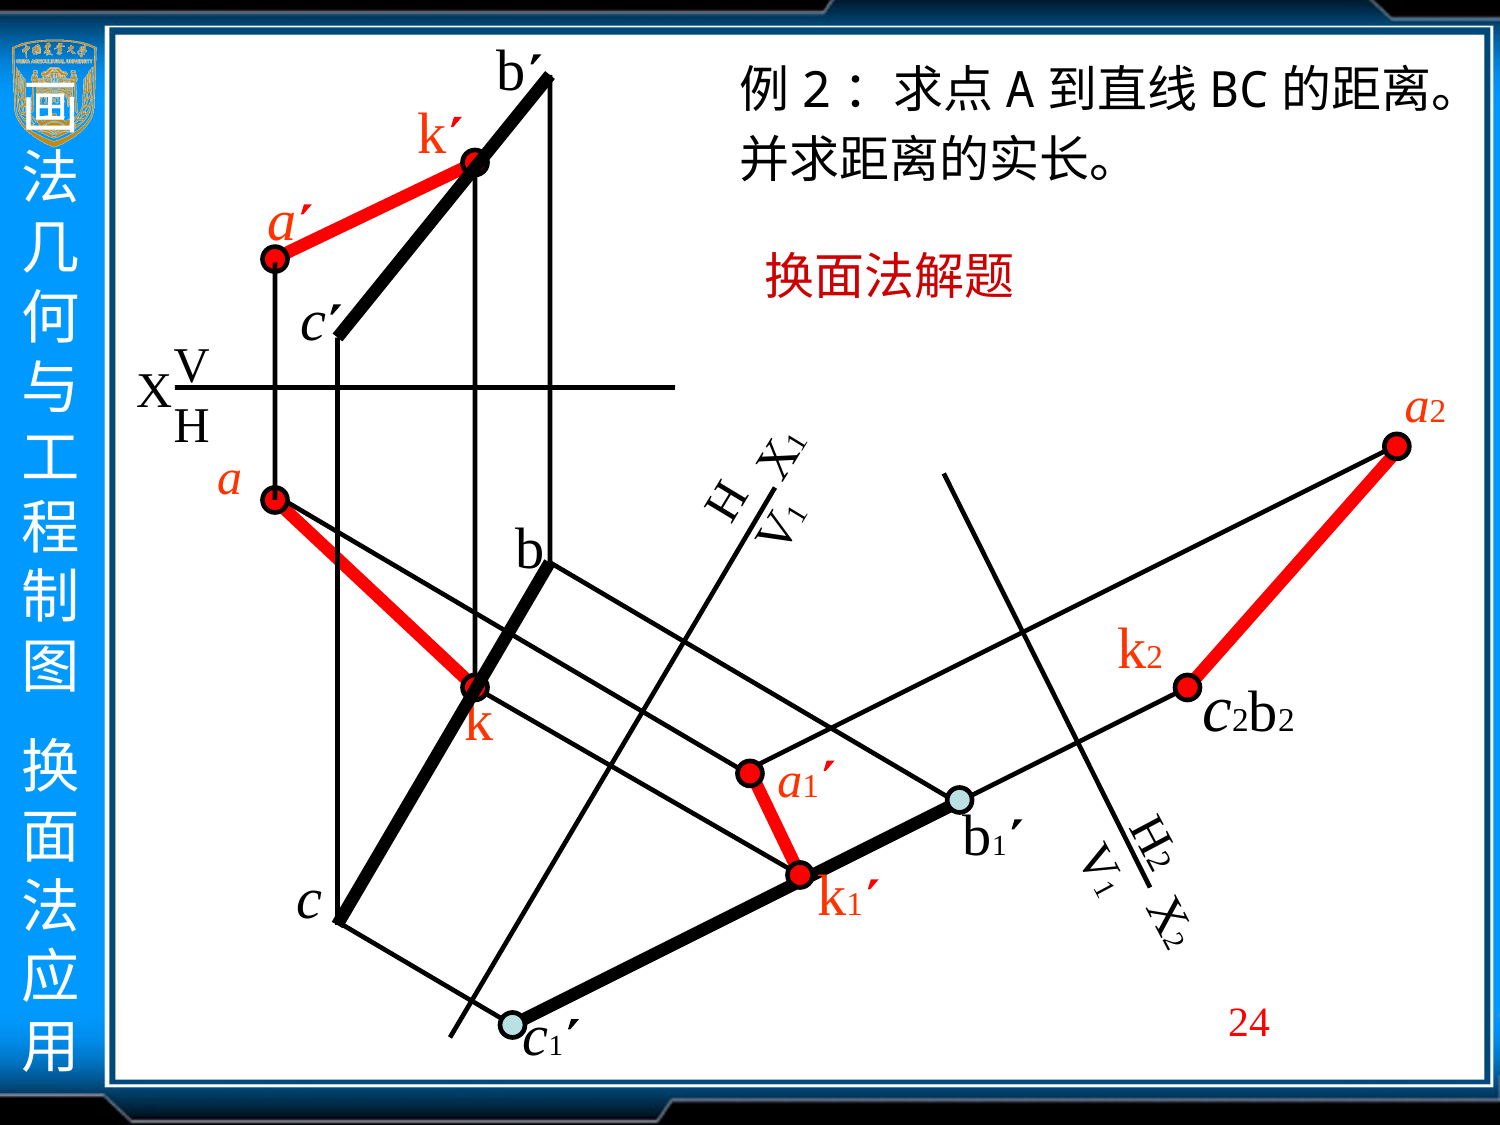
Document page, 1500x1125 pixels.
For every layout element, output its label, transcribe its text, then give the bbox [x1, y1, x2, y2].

text_box [947, 787, 973, 813]
text_box 换面法解题 [749, 237, 1200, 313]
text_box c1 [507, 989, 595, 1075]
picture [0, 0, 1500, 1125]
text_box k1 [802, 849, 925, 935]
text_box 例2：求点A到直线BC的距离。 并求距离的实长。 [724, 50, 1488, 195]
text_box [737, 760, 763, 786]
text_box [500, 1012, 526, 1038]
text_box 24 [1213, 987, 1365, 1053]
text_box b1 [948, 789, 1039, 875]
text_box a1 [762, 739, 861, 815]
text_box c2b2 [1187, 656, 1310, 752]
text_box [787, 862, 802, 888]
text_box [1384, 436, 1410, 459]
text_box [1175, 688, 1200, 700]
text_box a2 [1389, 364, 1488, 440]
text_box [685, 410, 821, 550]
text_box k2 [1102, 602, 1238, 688]
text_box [120, 24, 676, 938]
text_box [1064, 813, 1213, 962]
